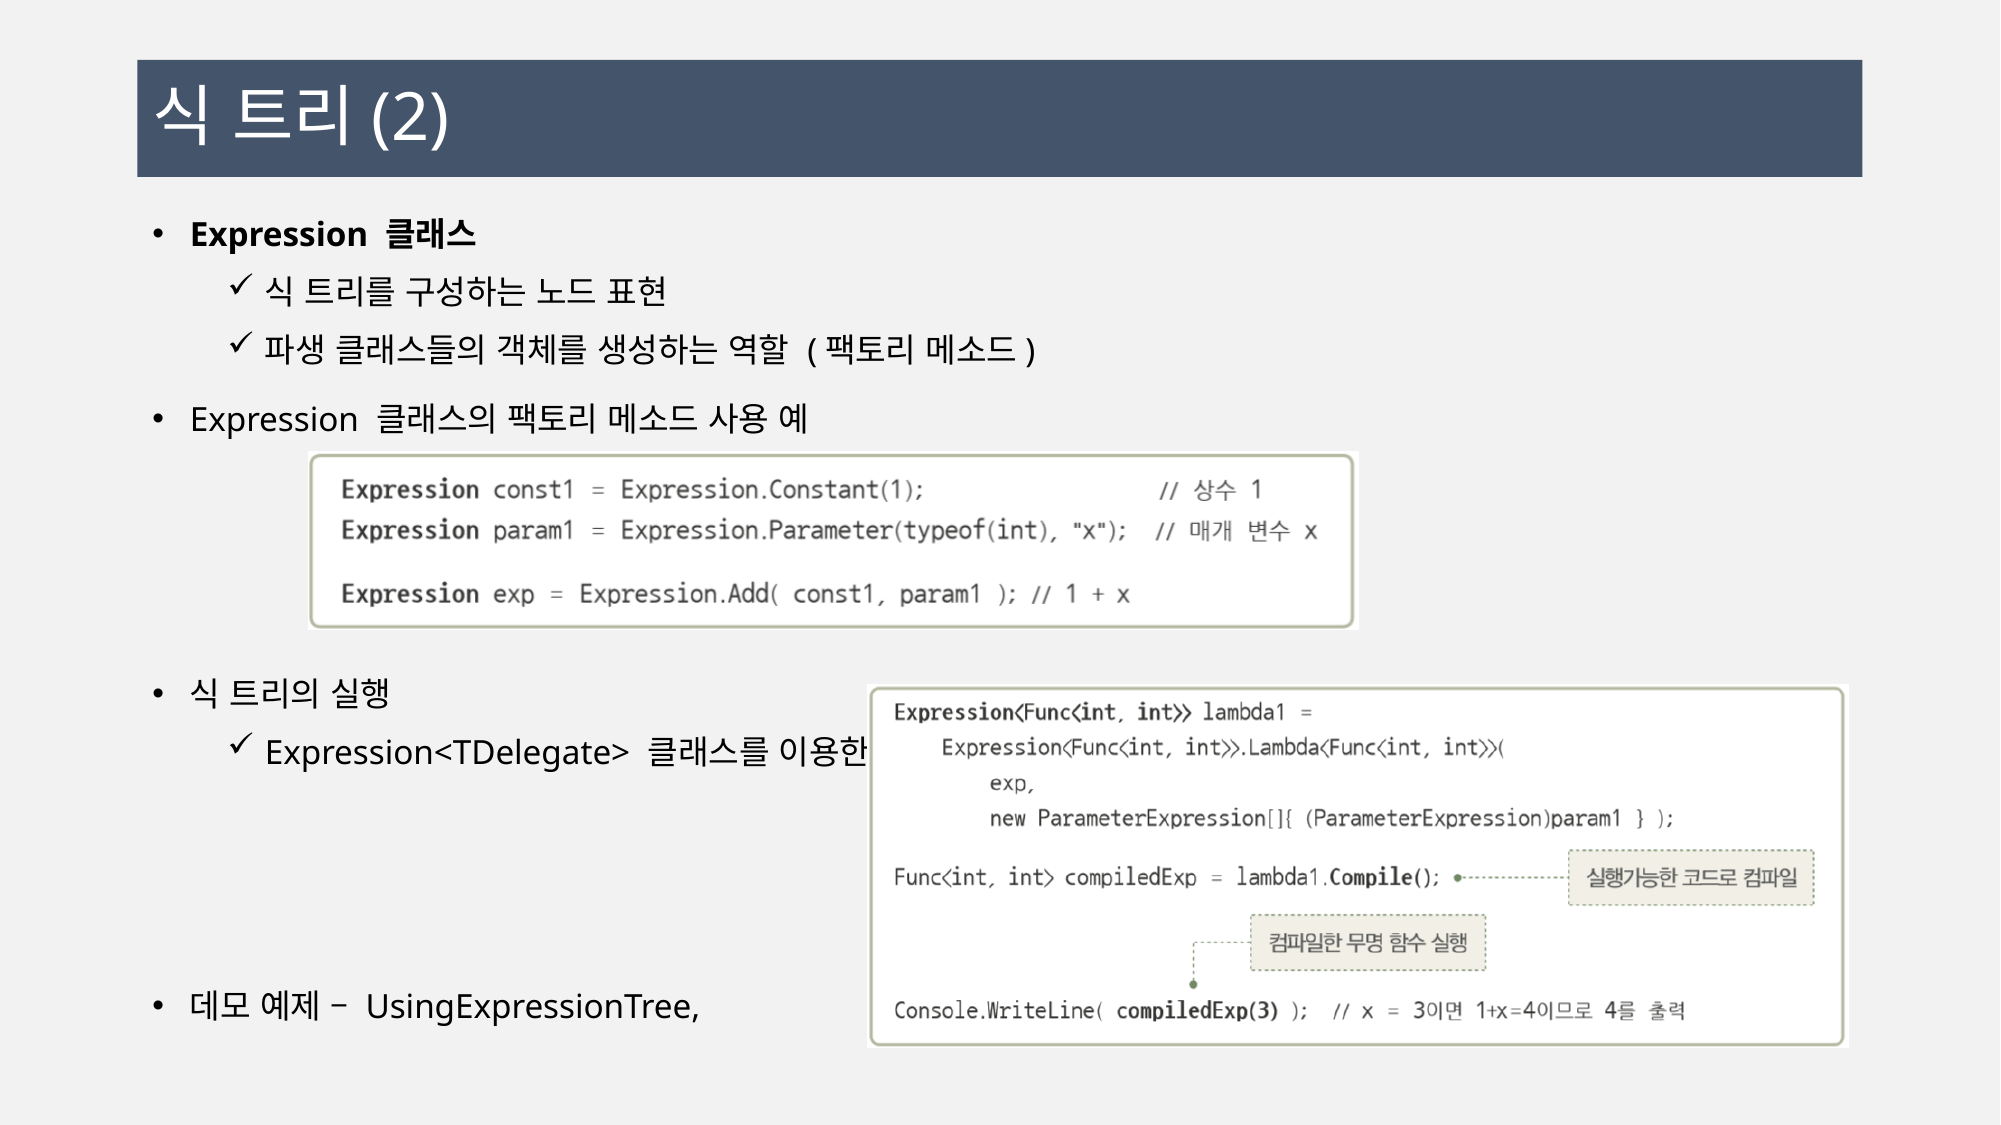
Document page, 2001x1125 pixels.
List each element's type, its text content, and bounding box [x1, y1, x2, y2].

title 식 트리(2) [137, 59, 1863, 177]
picture [867, 684, 1849, 1049]
picture [307, 451, 1359, 630]
list Expression 클래스 식 트리를 구성하는 노드 표현 파생 클래스들의 객체를 생성하는 역할 (팩토리 메소드) Expression 클래스의 팩토리 메소드 사용 예 식 트리의 실행 Expression<TDelegate> 클래스를 이용한 람다식으로 컴파일 데모 예제 – UsingExpressionTree, [137, 197, 1863, 1040]
